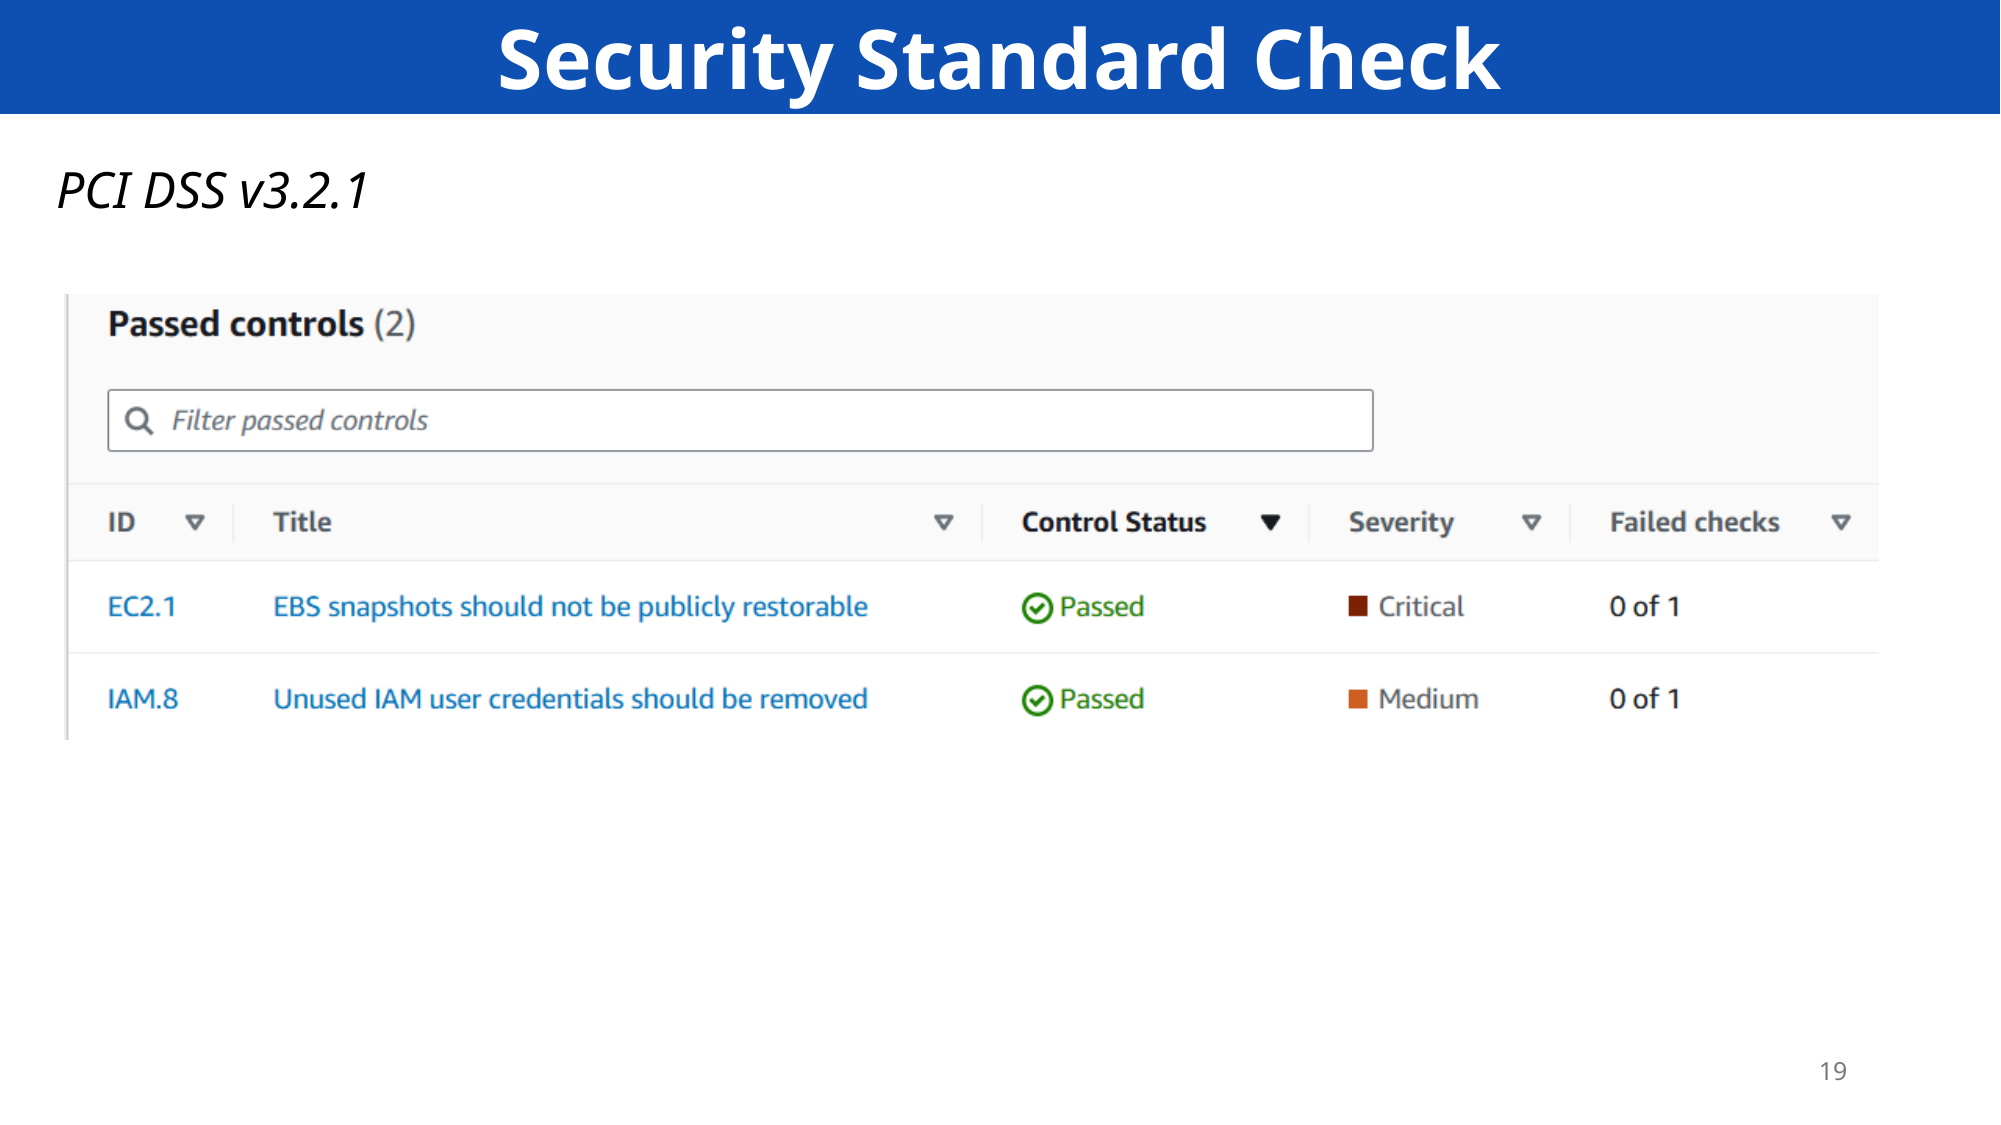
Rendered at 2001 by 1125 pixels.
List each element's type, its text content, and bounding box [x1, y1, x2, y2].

text_box PCI DSS v3.2.1 [41, 151, 386, 227]
text_box Security Standard Check [0, 0, 2000, 114]
picture [63, 294, 1879, 741]
slide_number 19 [1412, 1042, 1863, 1103]
